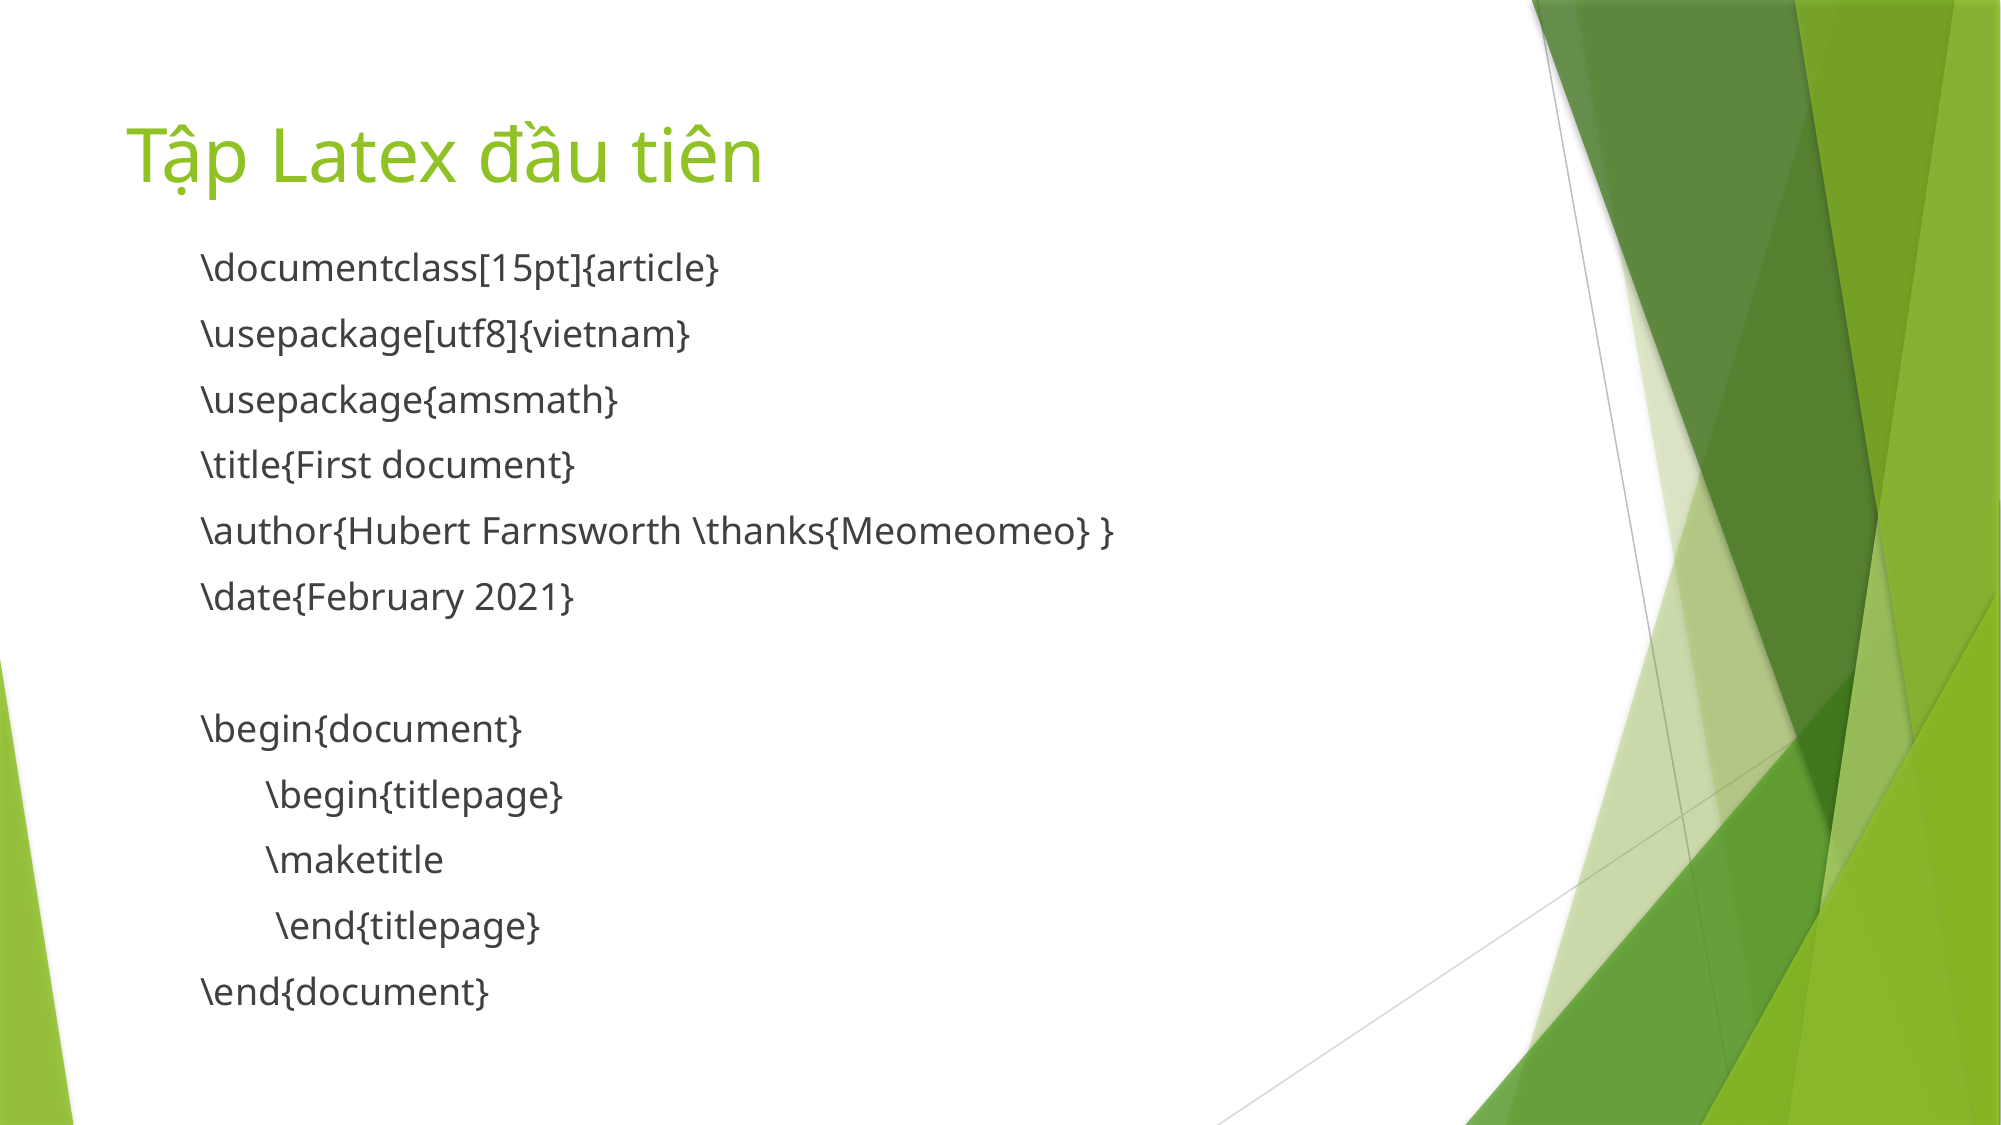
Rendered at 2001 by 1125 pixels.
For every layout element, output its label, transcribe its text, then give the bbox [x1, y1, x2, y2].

list \documentclass[15pt]{article} \usepackage[utf8]{vietnam} \usepackage{amsmath} \title{First document} \author{Hubert Farnsworth \thanks{Meomeomeo} } \date{February 2021} \begin{document} \begin{titlepage} \maketitle \end{titlepage} \end{document} [185, 236, 1596, 873]
title Tập Latex đầu tiên [111, 99, 1522, 317]
